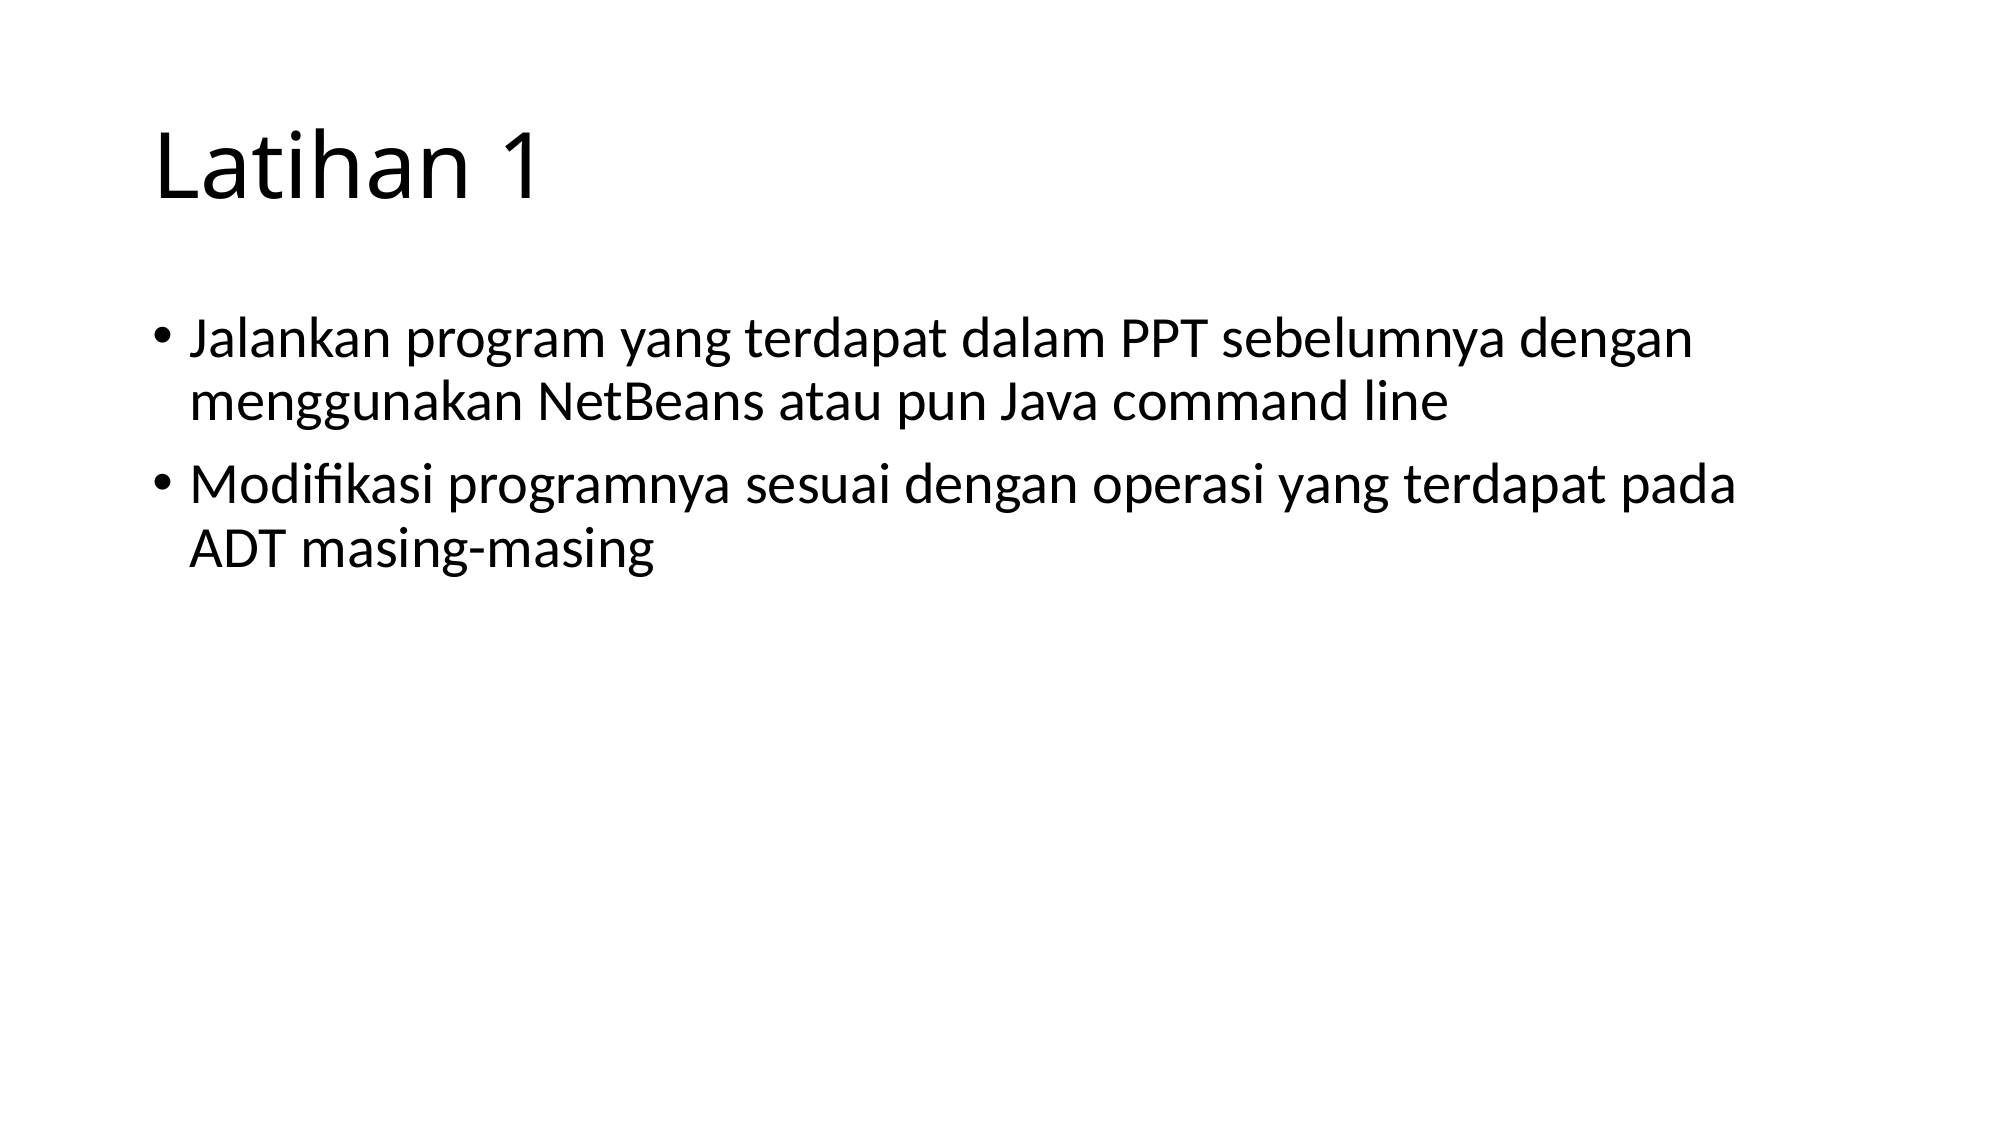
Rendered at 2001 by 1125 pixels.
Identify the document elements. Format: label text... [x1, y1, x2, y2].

title Latihan 1 [137, 59, 1863, 278]
list Jalankan program yang terdapat dalam PPT sebelumnya dengan menggunakan NetBeans atau pun Java command line Modifikasi programnya sesuai dengan operasi yang terdapat pada ADT masing-masing [137, 299, 1863, 1014]
